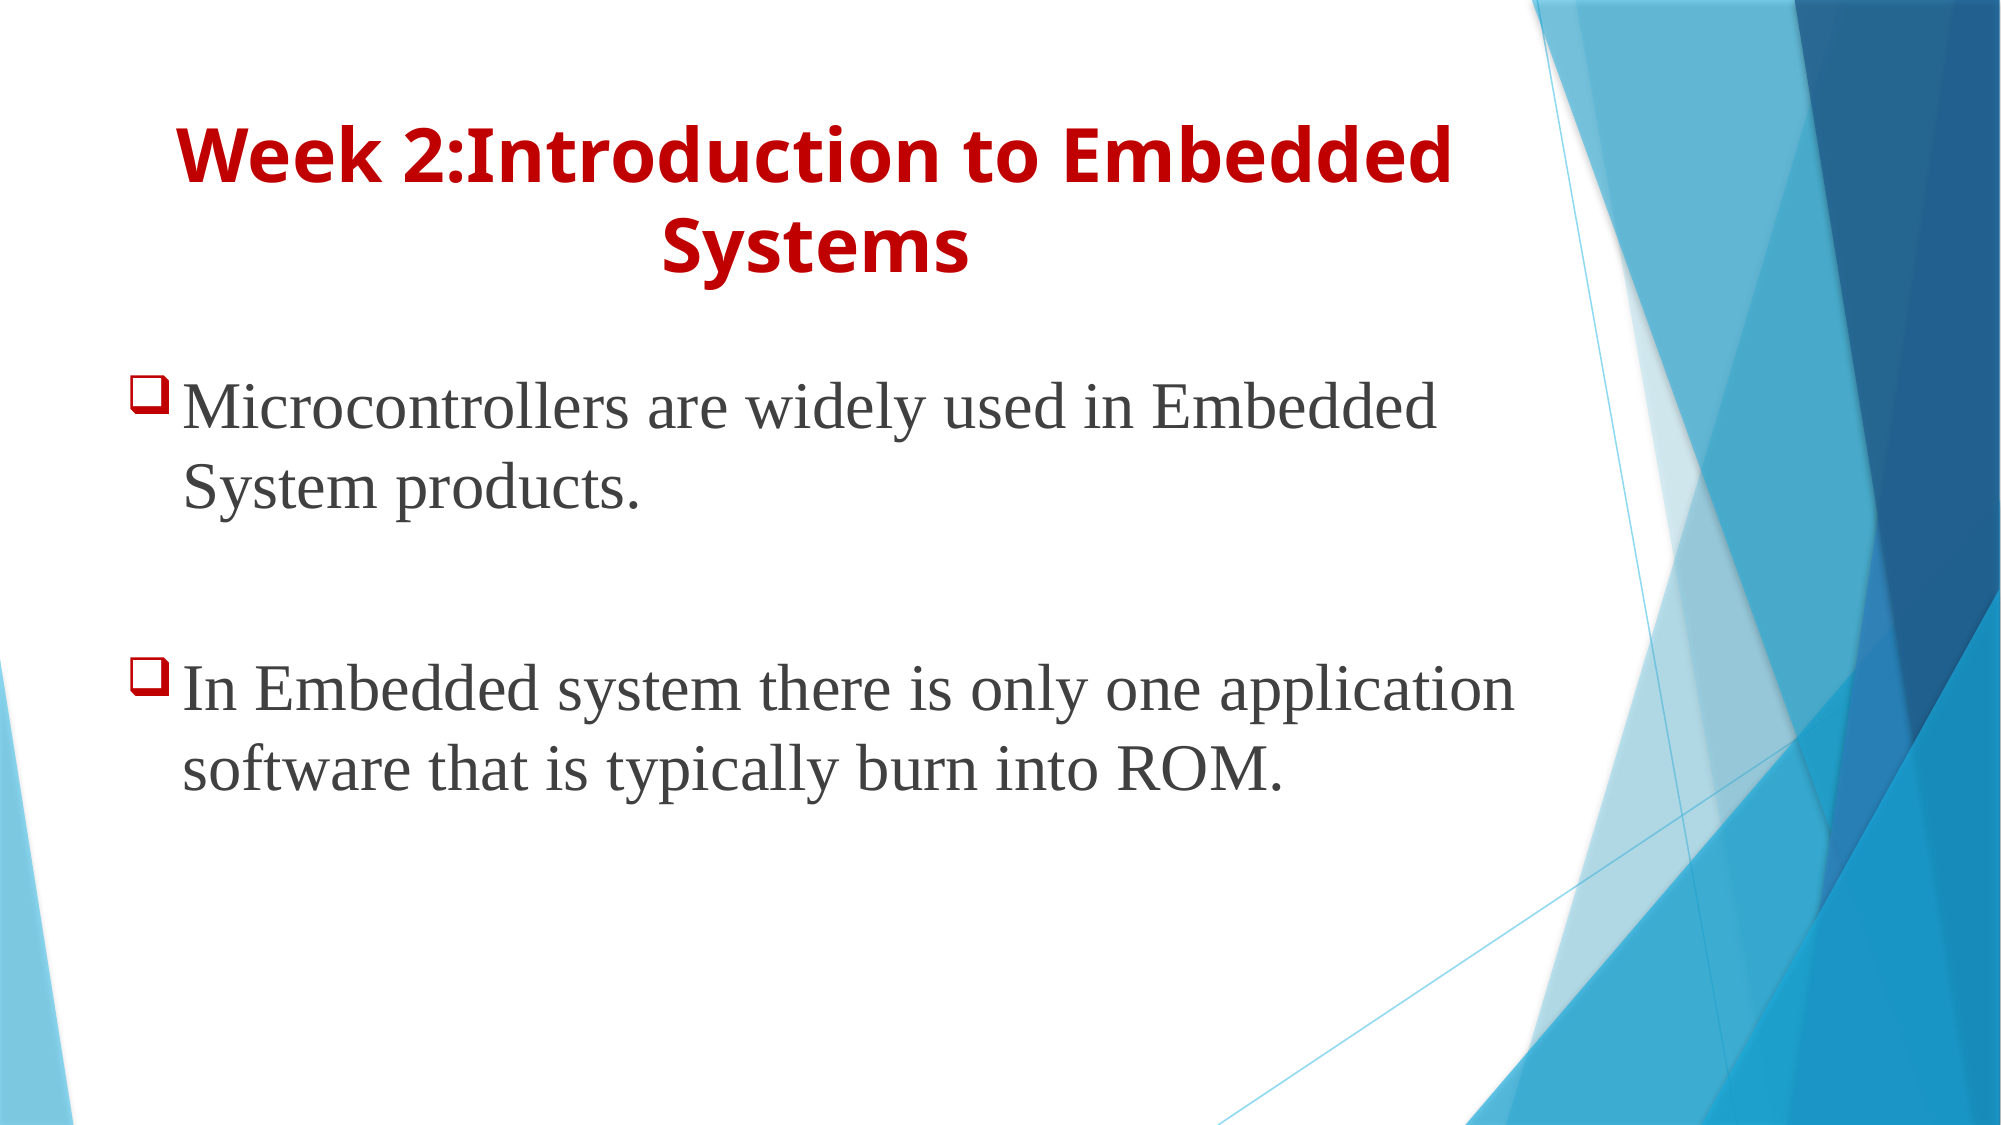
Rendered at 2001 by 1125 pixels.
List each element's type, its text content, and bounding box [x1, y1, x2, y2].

title Week 2:Introduction to Embedded Systems [111, 99, 1522, 317]
list Microcontrollers are widely used in Embedded System products. In Embedded system there is only one application software that is typically burn into ROM. [111, 354, 1607, 992]
